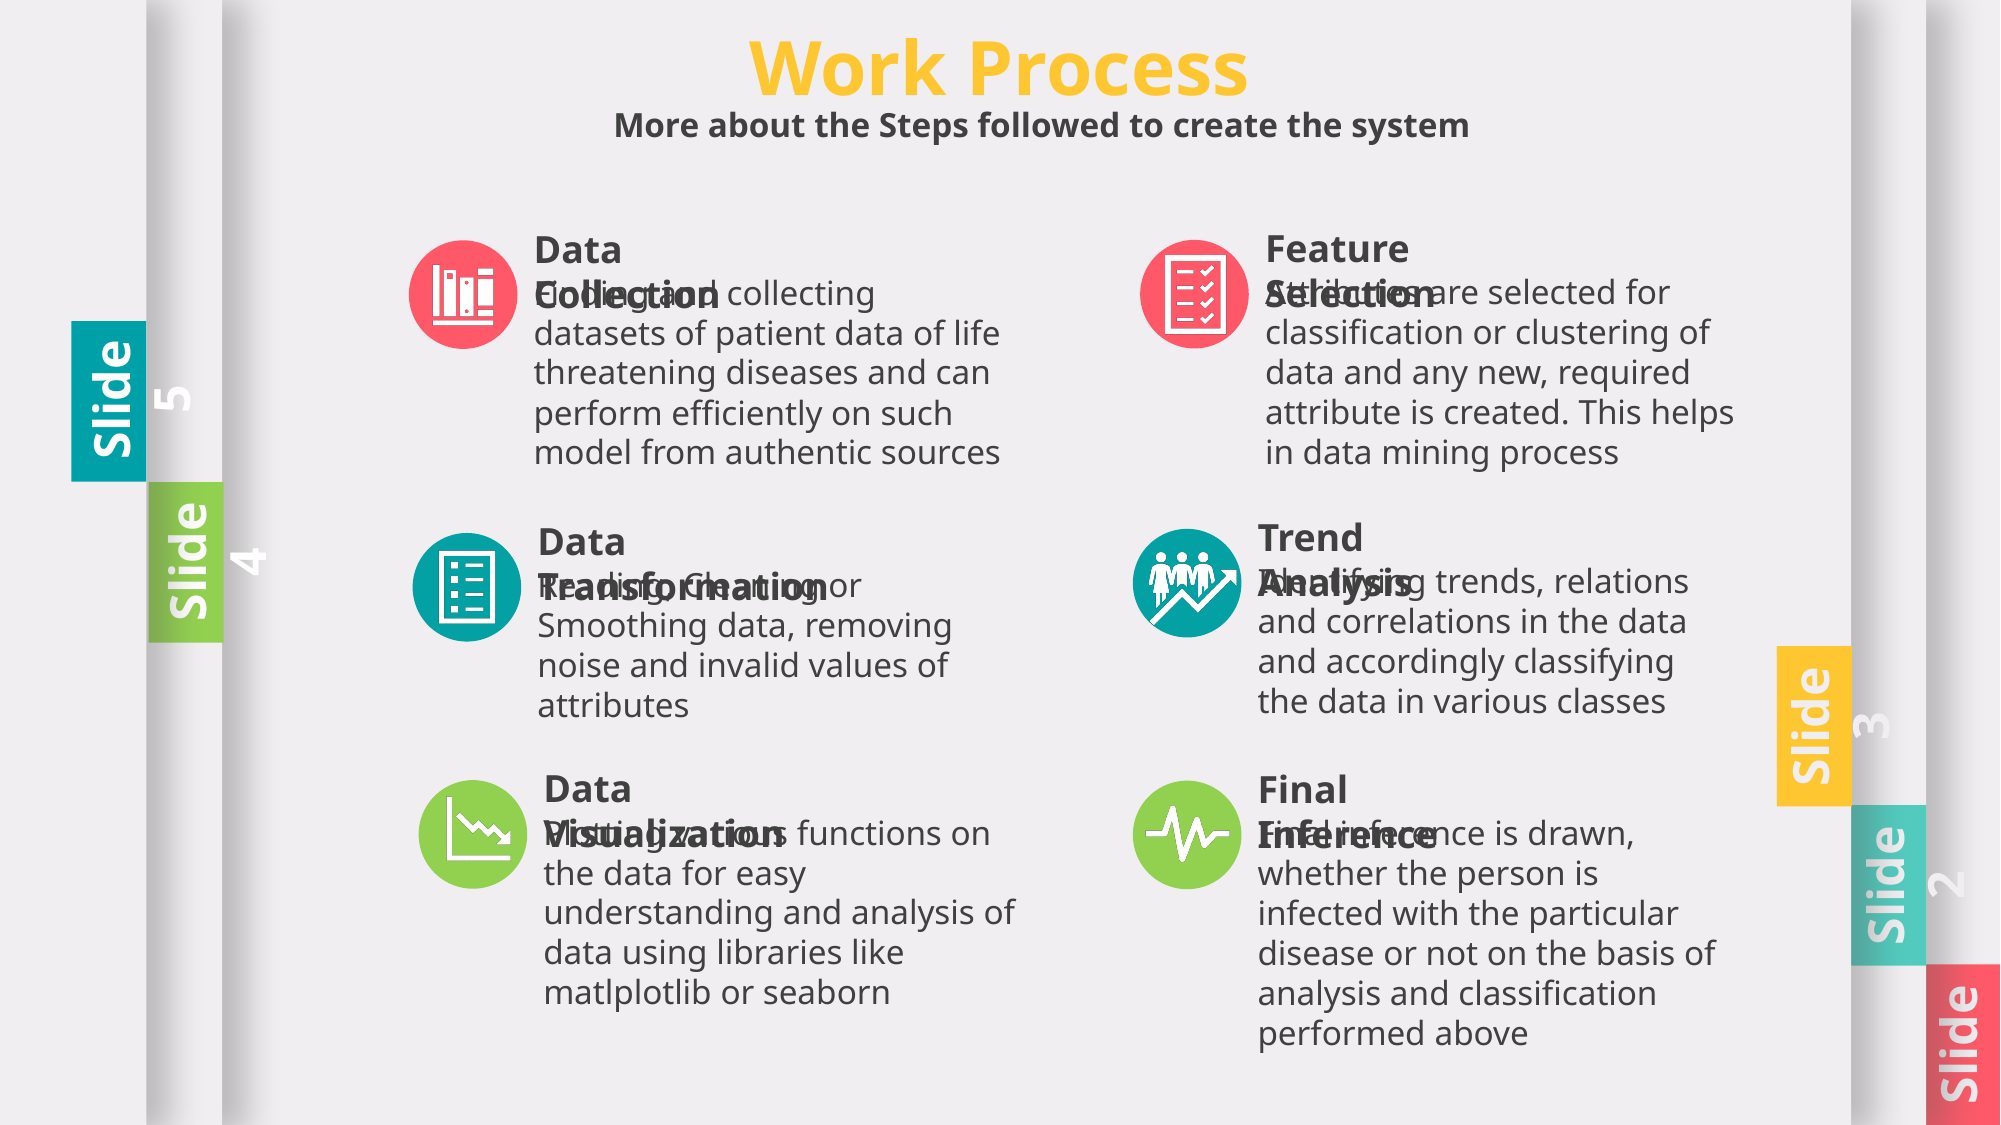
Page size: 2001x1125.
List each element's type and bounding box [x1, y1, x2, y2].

picture [420, 252, 506, 338]
text_box [1852, 0, 1927, 1125]
text_box [1927, 0, 2000, 1125]
text_box [0, 0, 149, 1125]
text_box [149, 0, 225, 1125]
picture [432, 783, 524, 874]
text_box [1132, 506, 1744, 730]
picture [423, 543, 511, 631]
text_box [225, 0, 1852, 1125]
text_box [1132, 758, 1747, 1022]
picture [1136, 783, 1238, 884]
picture [1142, 536, 1243, 637]
text_box [418, 757, 1033, 982]
text_box [412, 510, 981, 694]
picture [1148, 247, 1243, 342]
text_box [591, 12, 1494, 153]
text_box [408, 218, 1020, 482]
text_box [1140, 217, 1751, 482]
